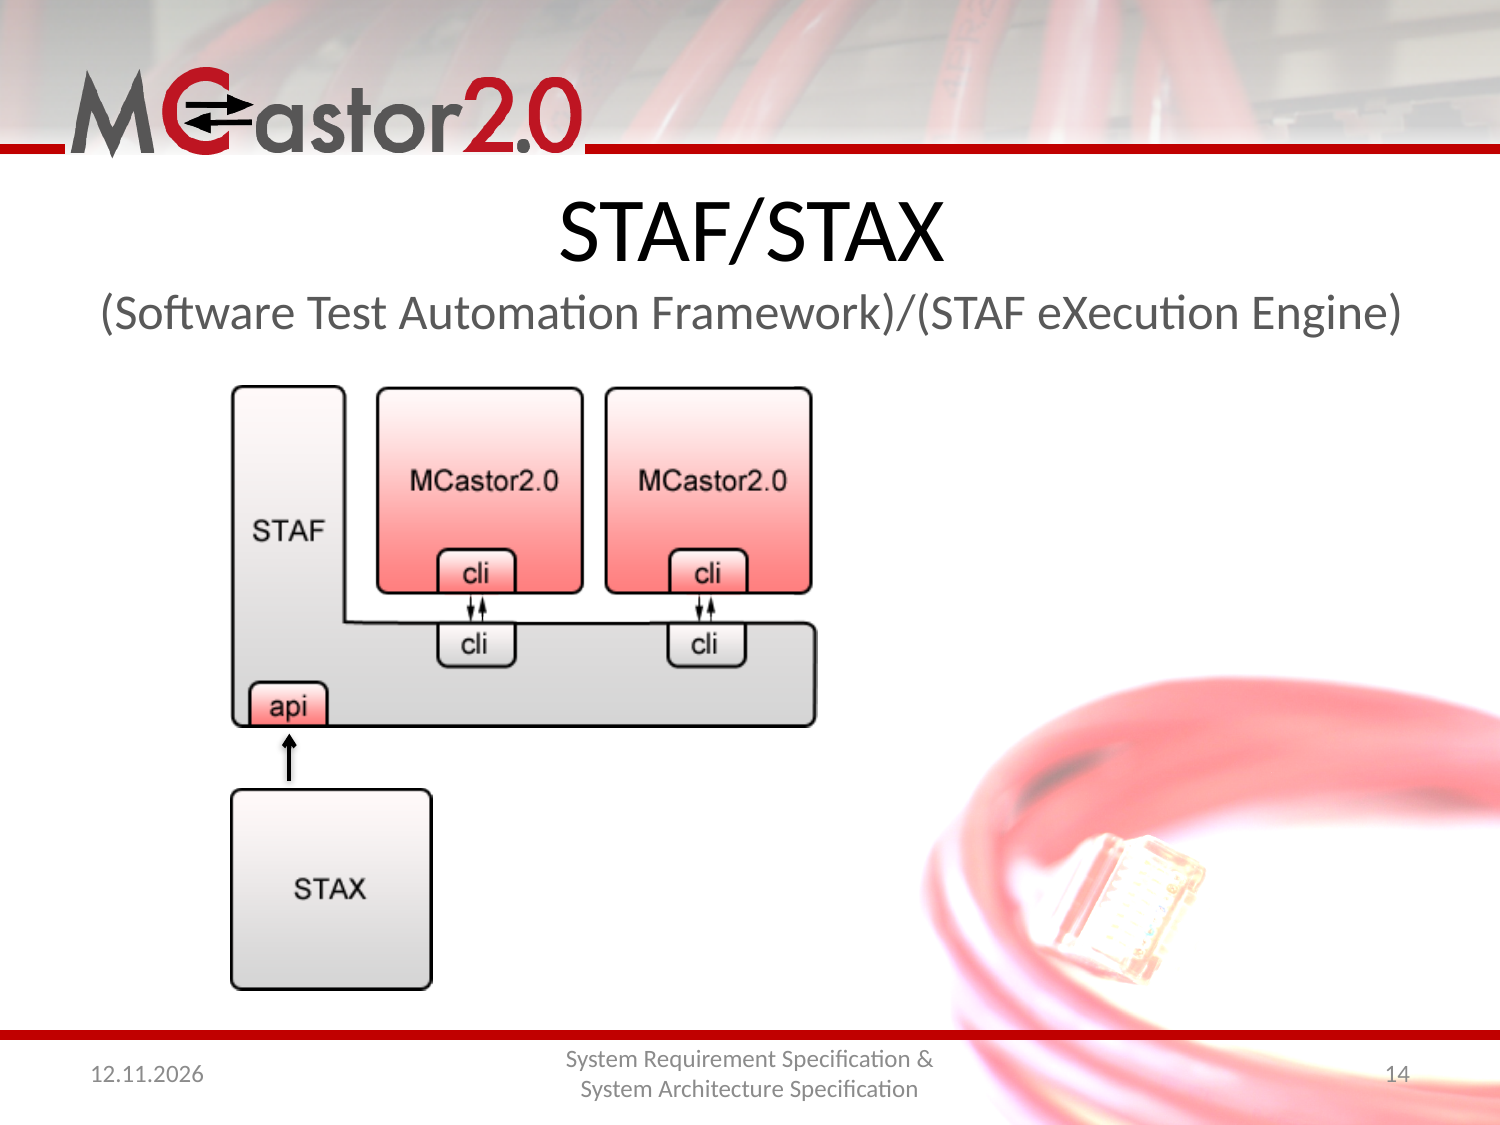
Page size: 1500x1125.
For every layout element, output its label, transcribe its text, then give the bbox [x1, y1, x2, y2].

slide_number 14 [1102, 1042, 1425, 1103]
text_box STAF/STAX (Software Test Automation Framework)/(STAF eXecution Engine) [76, 162, 1427, 350]
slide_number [75, 1042, 398, 1103]
picture [229, 385, 819, 729]
picture [229, 788, 433, 992]
footer System Requirement Specification & System Architecture Specification [398, 1042, 1102, 1103]
picture [0, 0, 1500, 185]
